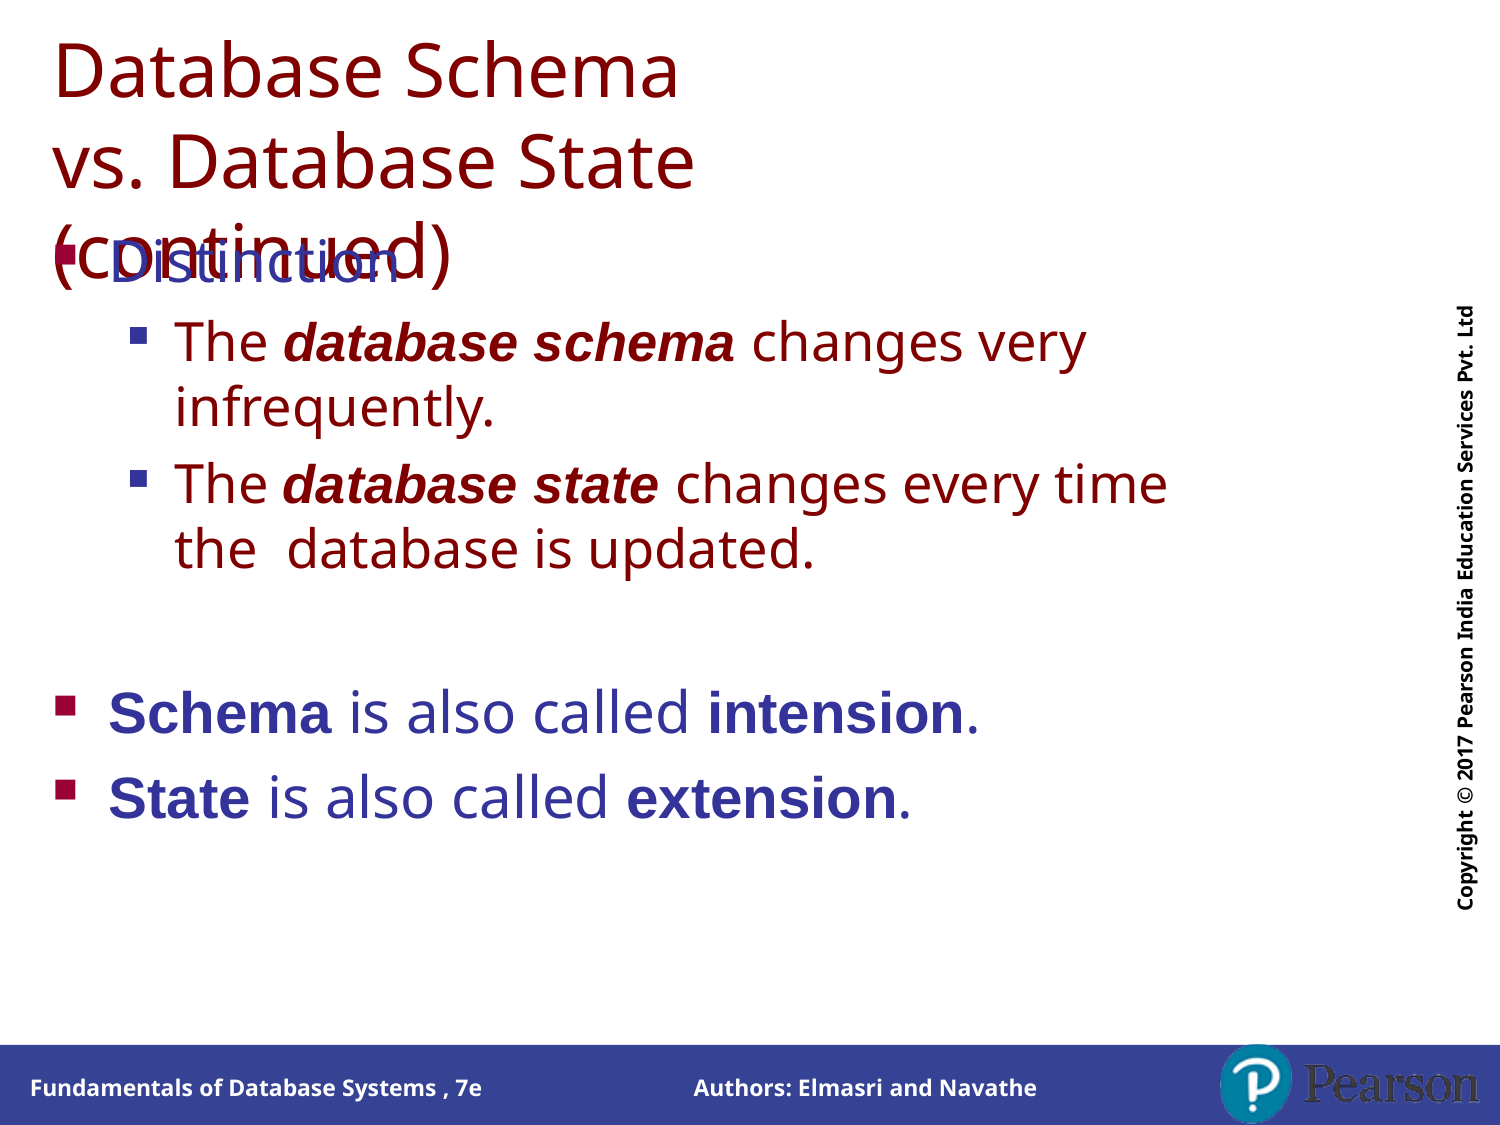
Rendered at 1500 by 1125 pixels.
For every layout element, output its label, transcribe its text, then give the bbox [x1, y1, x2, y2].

title Database Schema vs. Database State (continued) [50, 20, 1085, 207]
picture [1220, 1044, 1480, 1124]
text_box Copyright © 2017 Pearson India Education Services Pvt. Ltd [1451, 204, 1482, 913]
text_box Distinction The database schema changes very infrequently. The database state changes every time the database is updated. Schema is also called intension. State is also called extension. [50, 207, 1387, 830]
footer Authors: Elmasri and Navathe [691, 1070, 1081, 1125]
slide_number Fundamentals of Database Systems , 7e [27, 1071, 547, 1125]
picture [1249, 1105, 1257, 1112]
picture [1233, 1057, 1280, 1102]
